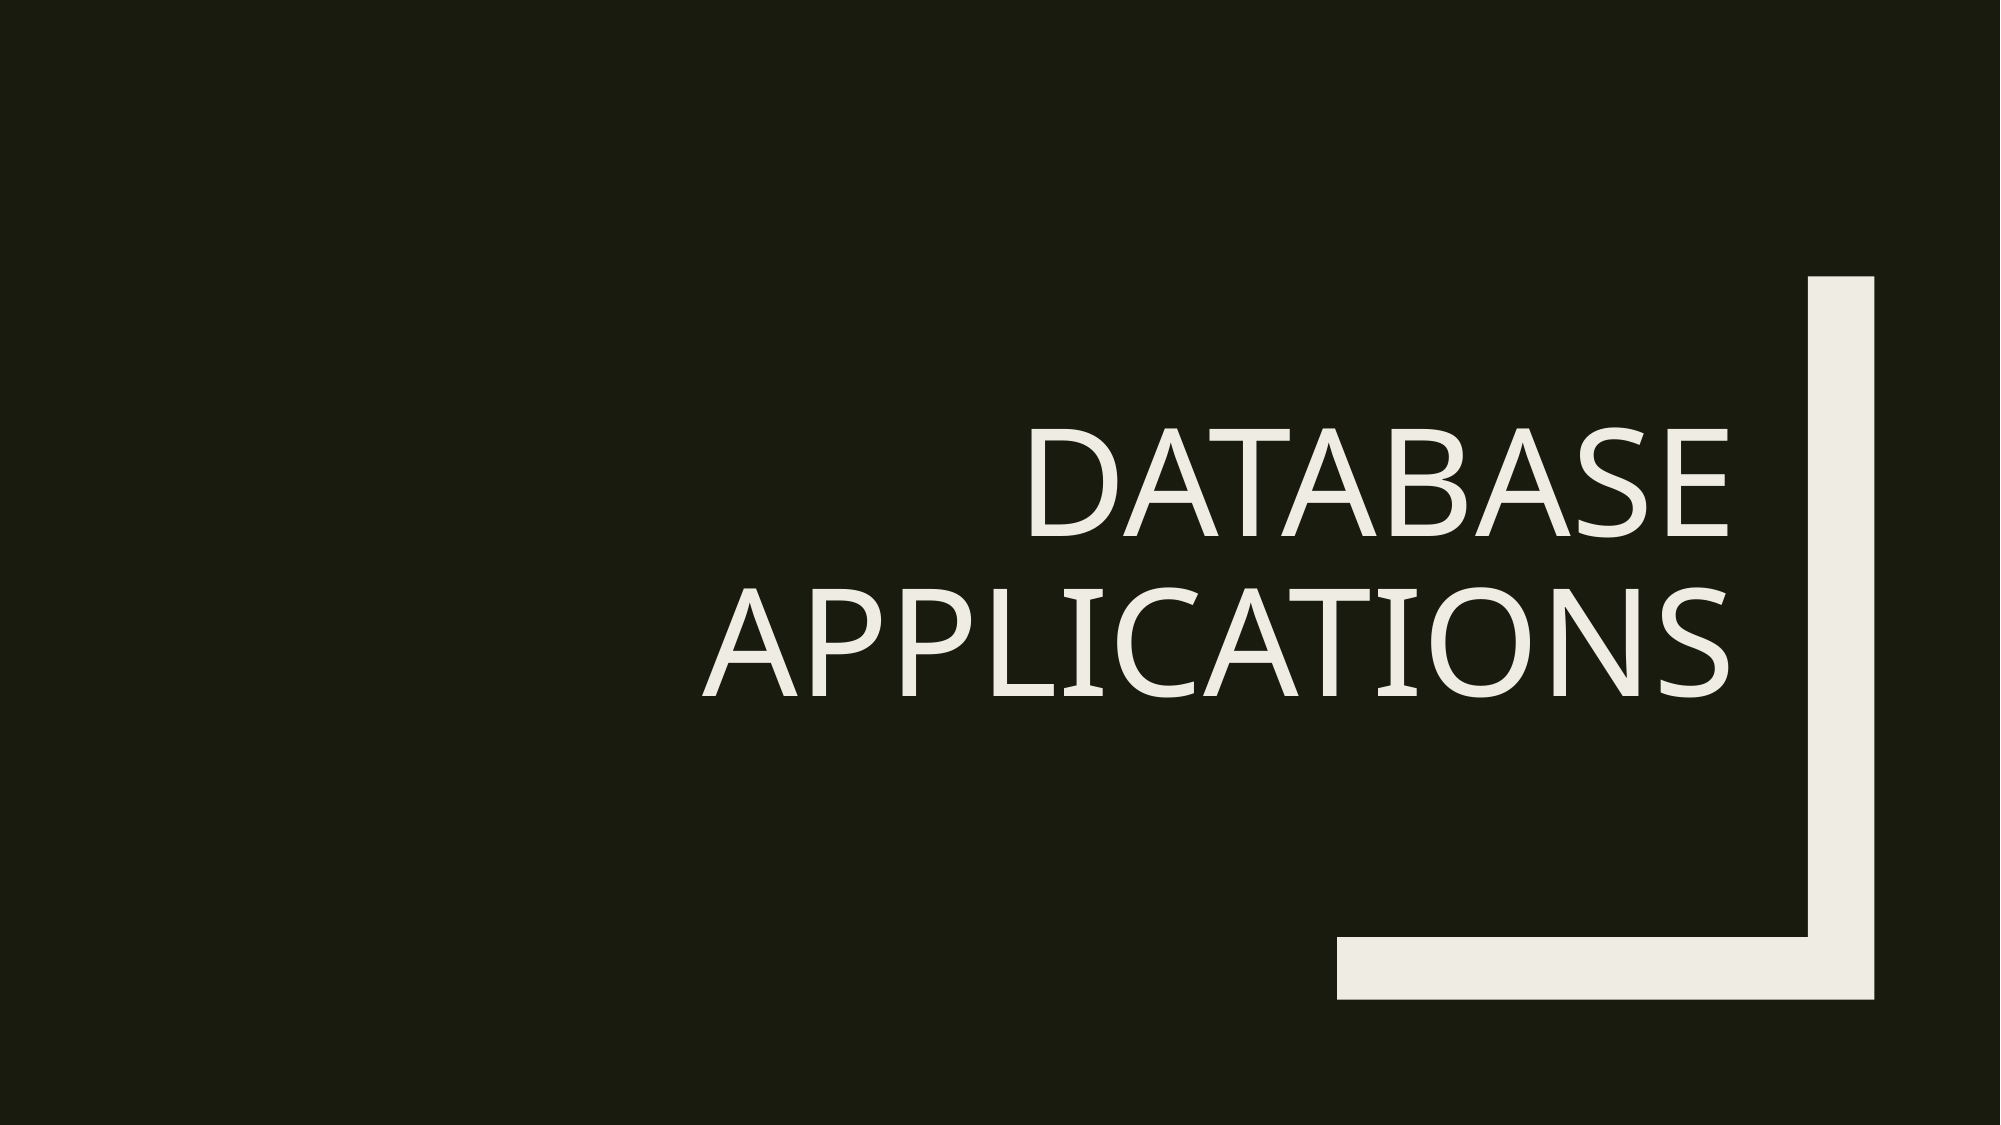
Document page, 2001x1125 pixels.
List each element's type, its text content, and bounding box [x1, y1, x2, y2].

title Database applications [174, 268, 1752, 737]
